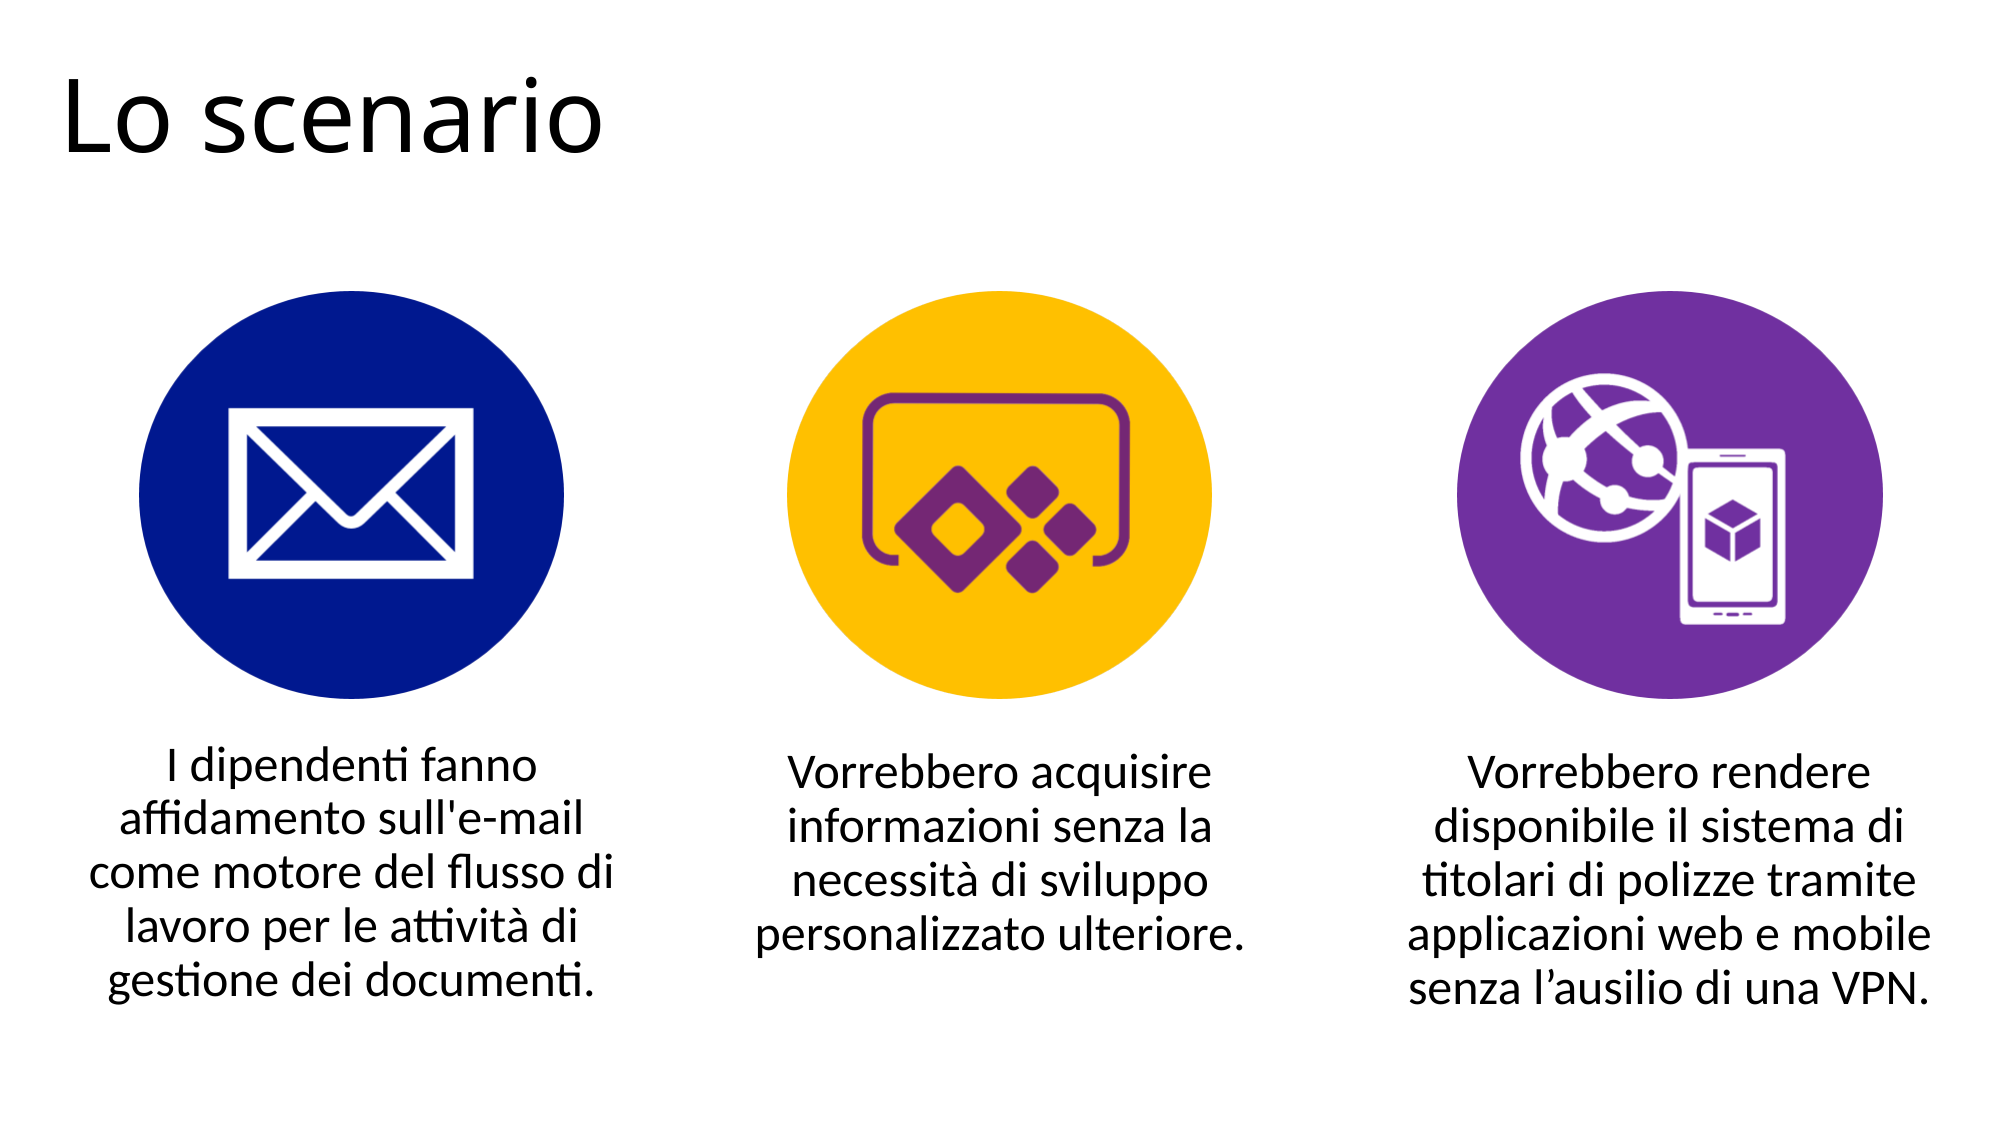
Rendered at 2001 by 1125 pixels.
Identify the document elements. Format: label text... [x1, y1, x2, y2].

list I dipendenti fanno affidamento sull'e-mail come motore del flusso di lavoro per le attività di gestione dei documenti. [44, 730, 660, 1079]
picture [787, 291, 1212, 699]
picture [139, 291, 564, 699]
text_box Lo scenario [44, 45, 1957, 193]
text_box Vorrebbero acquisire informazioni senza la necessità di sviluppo personalizzato ulteriore. [692, 730, 1308, 1079]
picture [1457, 291, 1883, 699]
text_box Vorrebbero rendere disponibile il sistema di titolari di polizze tramite applicazioni web e mobile senza l’ausilio di una VPN. [1361, 730, 1978, 1079]
